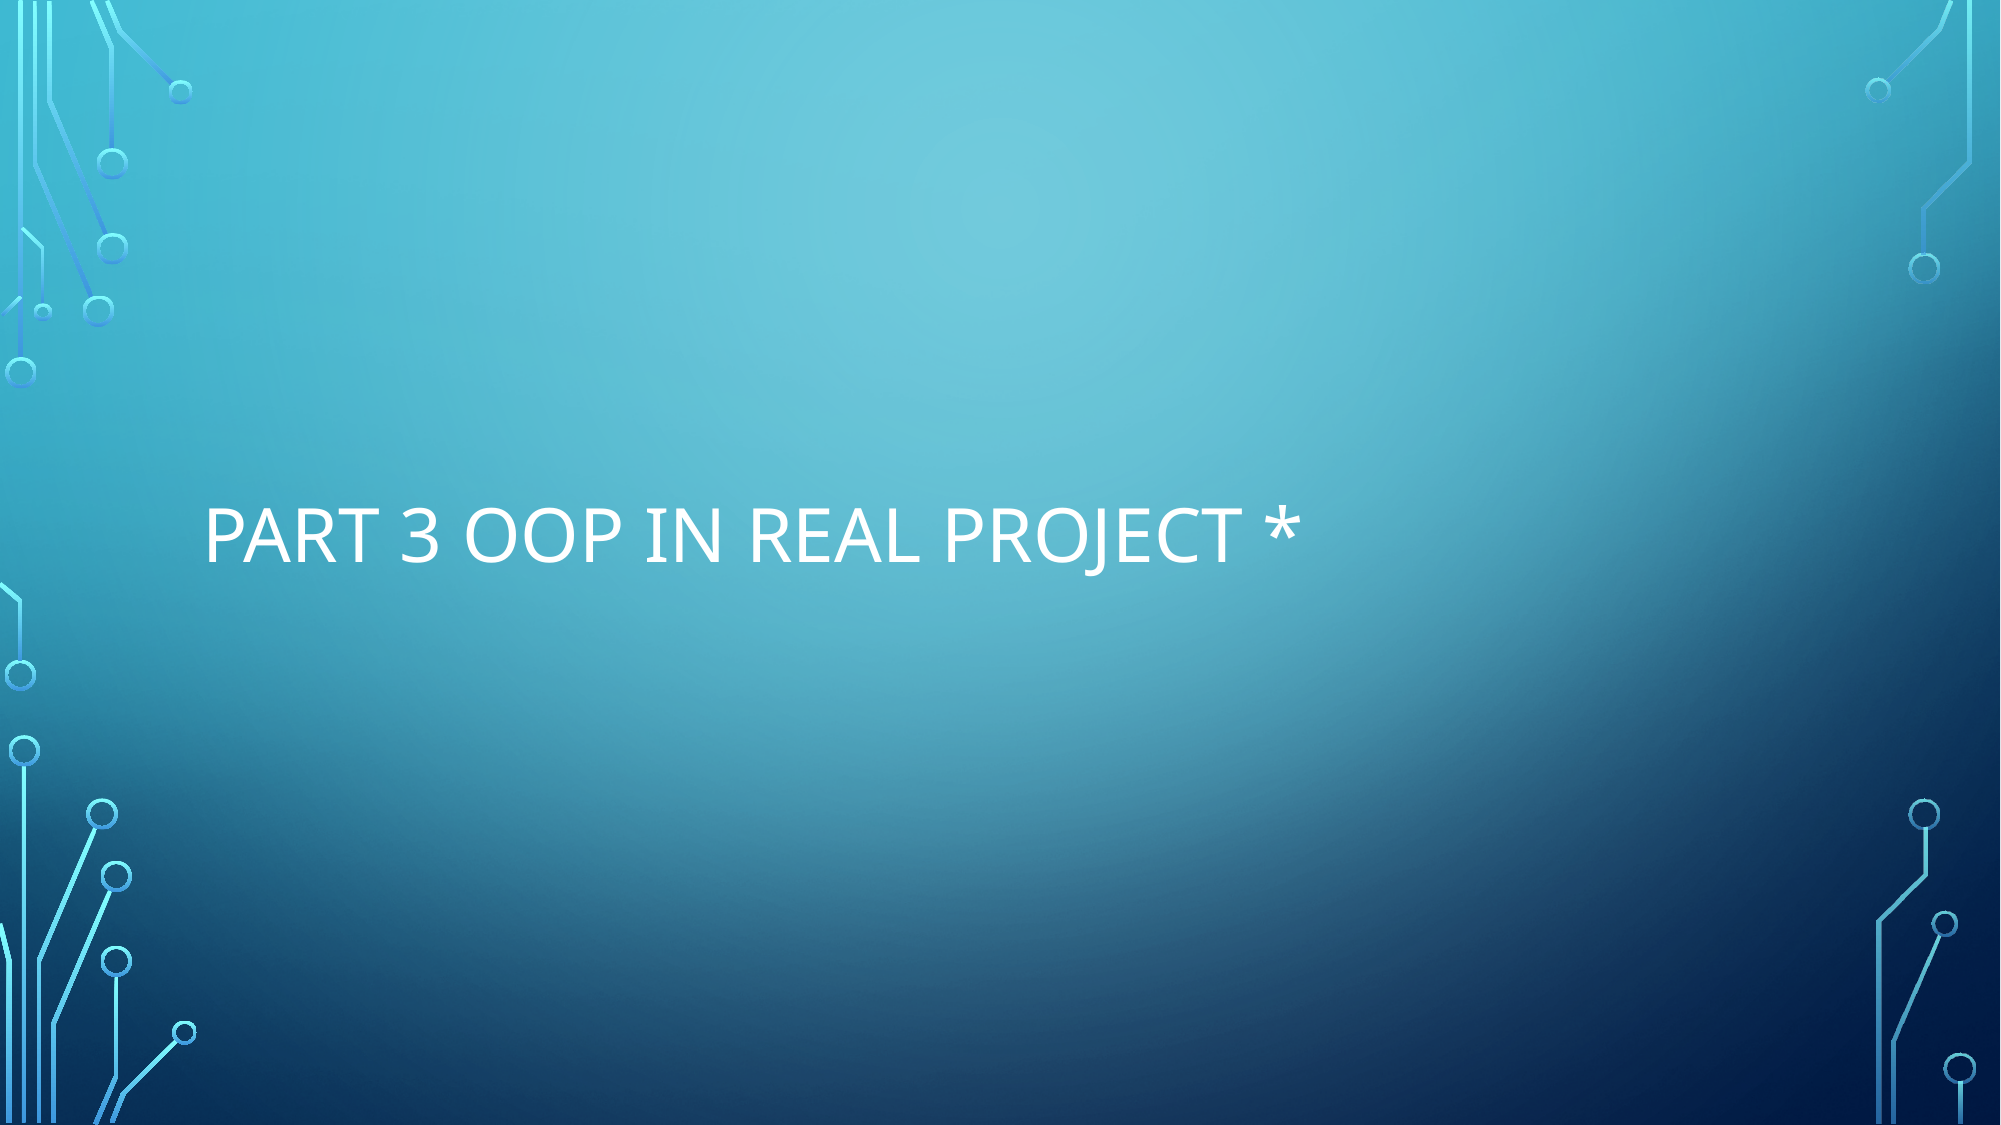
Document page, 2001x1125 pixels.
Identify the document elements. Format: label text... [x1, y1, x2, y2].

title Part 3 OOP IN real project * [187, 416, 1813, 660]
